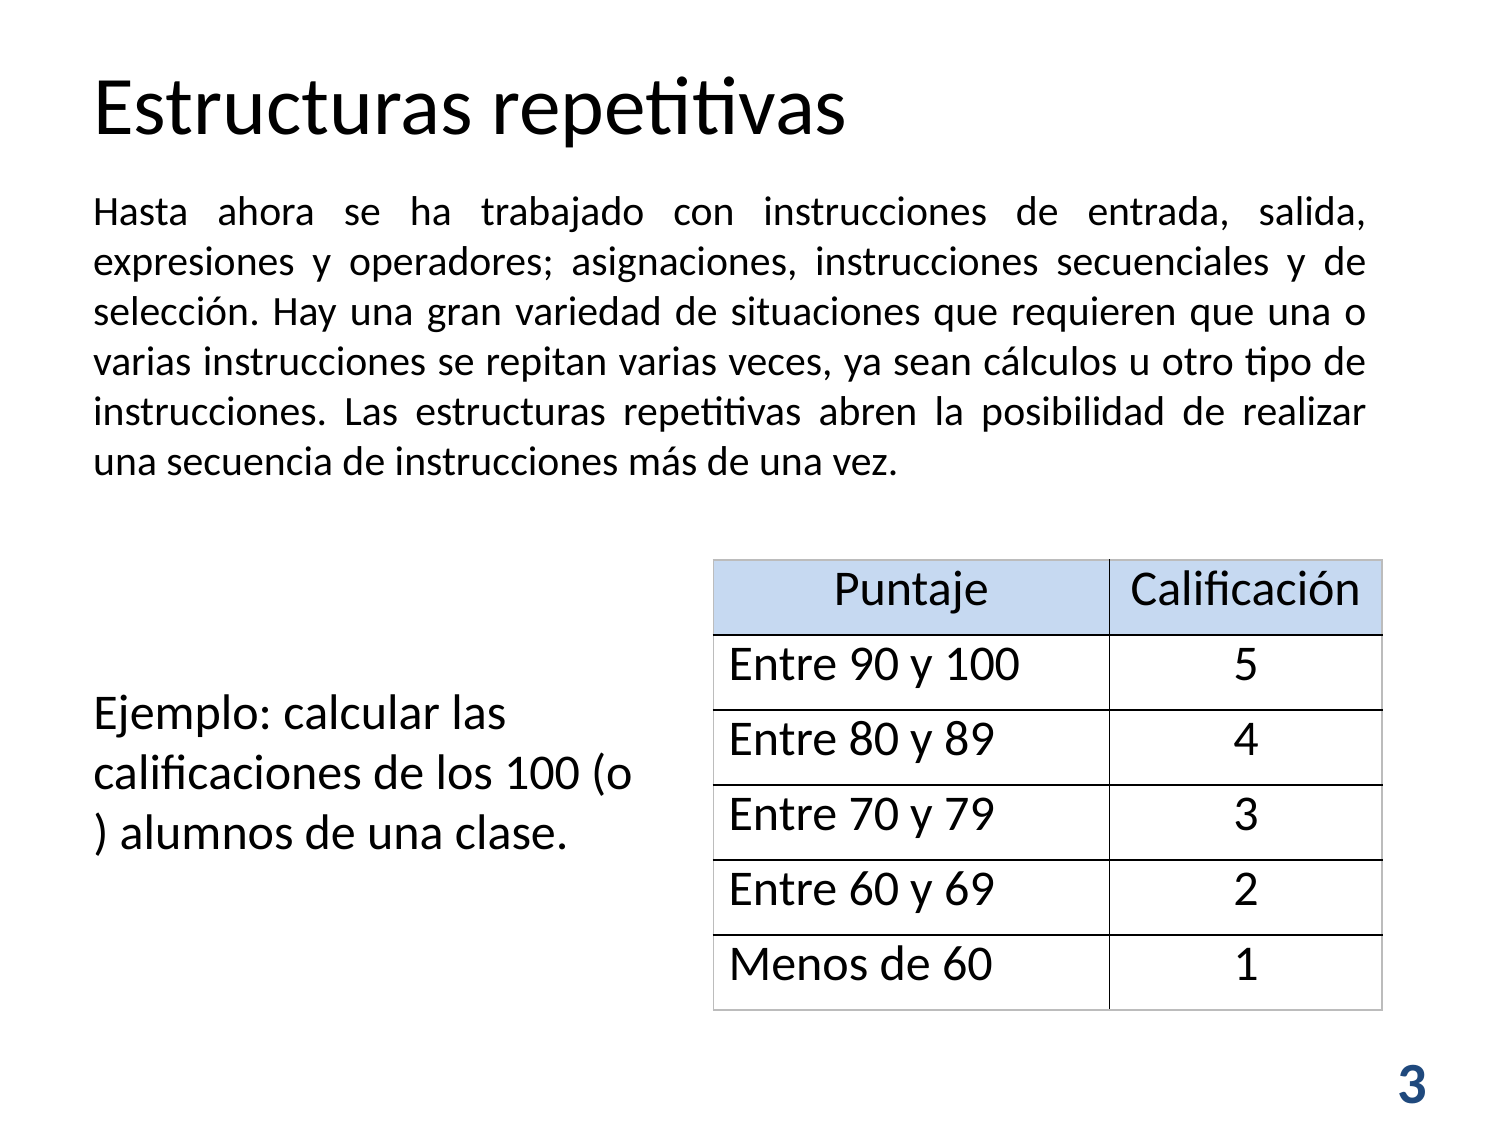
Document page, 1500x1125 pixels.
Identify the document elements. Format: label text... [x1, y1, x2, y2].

table_cell 5 [1110, 636, 1381, 709]
table_cell 2 [1110, 861, 1381, 934]
table_cell Entre 90 y 100 [714, 636, 1109, 709]
text_box Hasta ahora se ha trabajado con instrucciones de entrada, salida, expresiones y operadores; asignaciones, instrucciones secuenciales y de selección. Hay una gran variedad de situaciones que requieren que una o varias instrucciones se repitan varias veces, ya sean cálculos u otro tipo de instrucciones. Las estructuras repetitivas abren la posibilidad de realizar una secuencia de instrucciones más de una vez. [78, 176, 1383, 492]
table_header Puntaje [714, 561, 1109, 634]
table_cell 4 [1110, 711, 1381, 784]
table_cell Entre 60 y 69 [714, 861, 1109, 934]
table_header Calificación [1110, 561, 1381, 634]
table_cell 1 [1110, 936, 1381, 1009]
table_cell Entre 80 y 89 [714, 711, 1109, 784]
table_cell Entre 70 y 79 [714, 786, 1109, 859]
text_box Estructuras repetitivas [78, 43, 1440, 159]
table_cell Menos de 60 [714, 936, 1109, 1009]
table_cell 3 [1110, 786, 1381, 859]
text_box 3 [1382, 1038, 1489, 1123]
